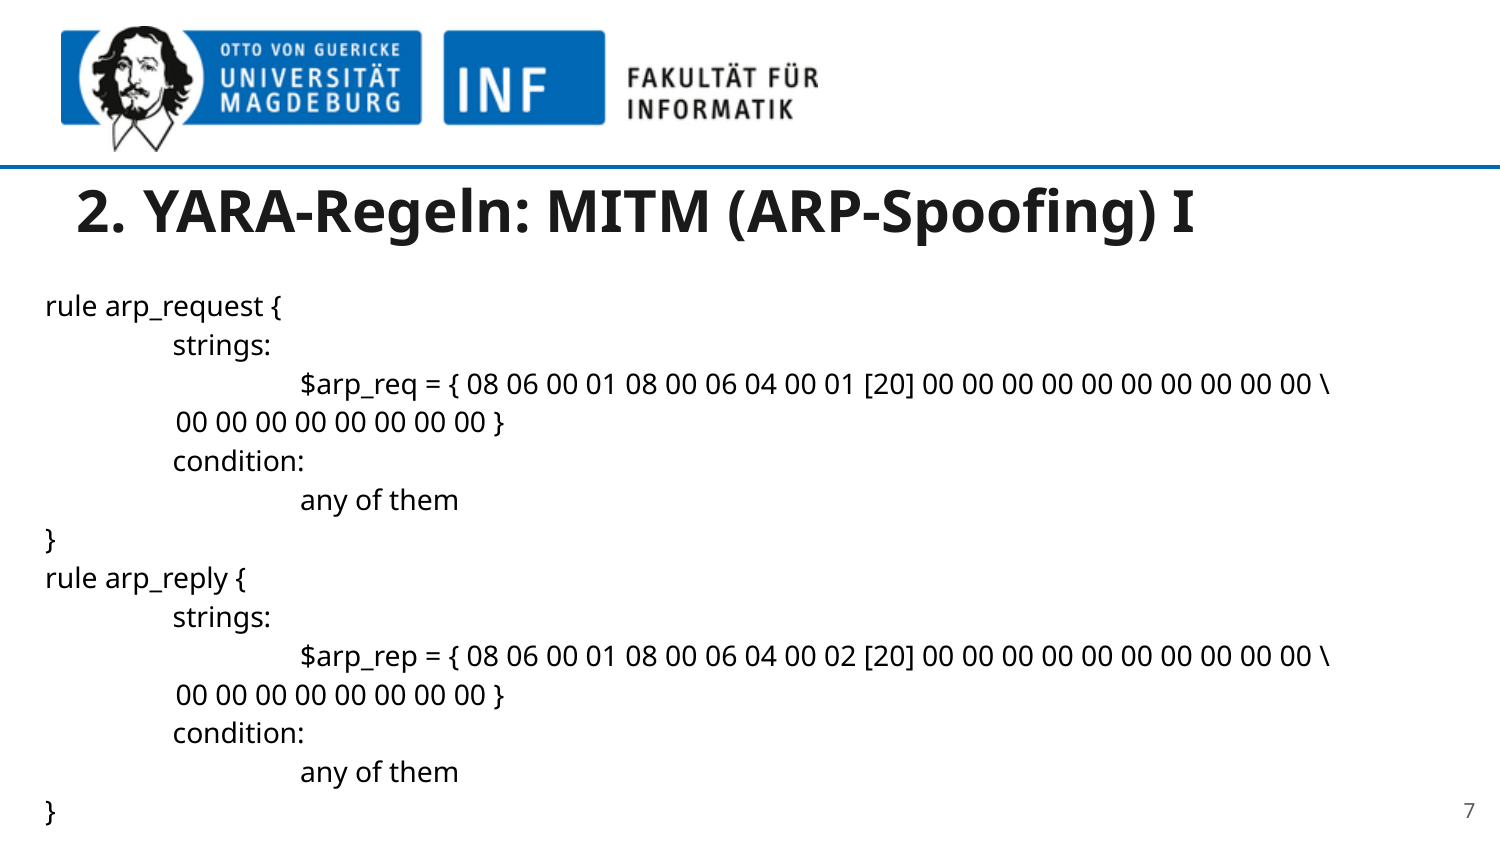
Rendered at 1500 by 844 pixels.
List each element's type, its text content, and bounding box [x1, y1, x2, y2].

title YARA-Regeln: MITM (ARP-Spoofing) I [53, 159, 1421, 166]
title YARA-Regeln: MITM (ARP-Spoofing) I [53, 176, 1421, 245]
picture [60, 26, 818, 152]
list rule arp_request { strings: $arp_req = { 08 06 00 01 08 00 06 04 00 01 [20] 00 00 00 00 00 00 00 00 00 00 \ 00 00 00 00 00 00 00 00 } condition: any of them } rule arp_reply { strings: $arp_rep = { 08 06 00 01 08 00 06 04 00 02 [20] 00 00 00 00 00 00 00 00 00 00 \ 00 00 00 00 00 00 00 00 } condition: any of them } [30, 268, 1444, 844]
slide_number ‹#› [1400, 779, 1491, 844]
